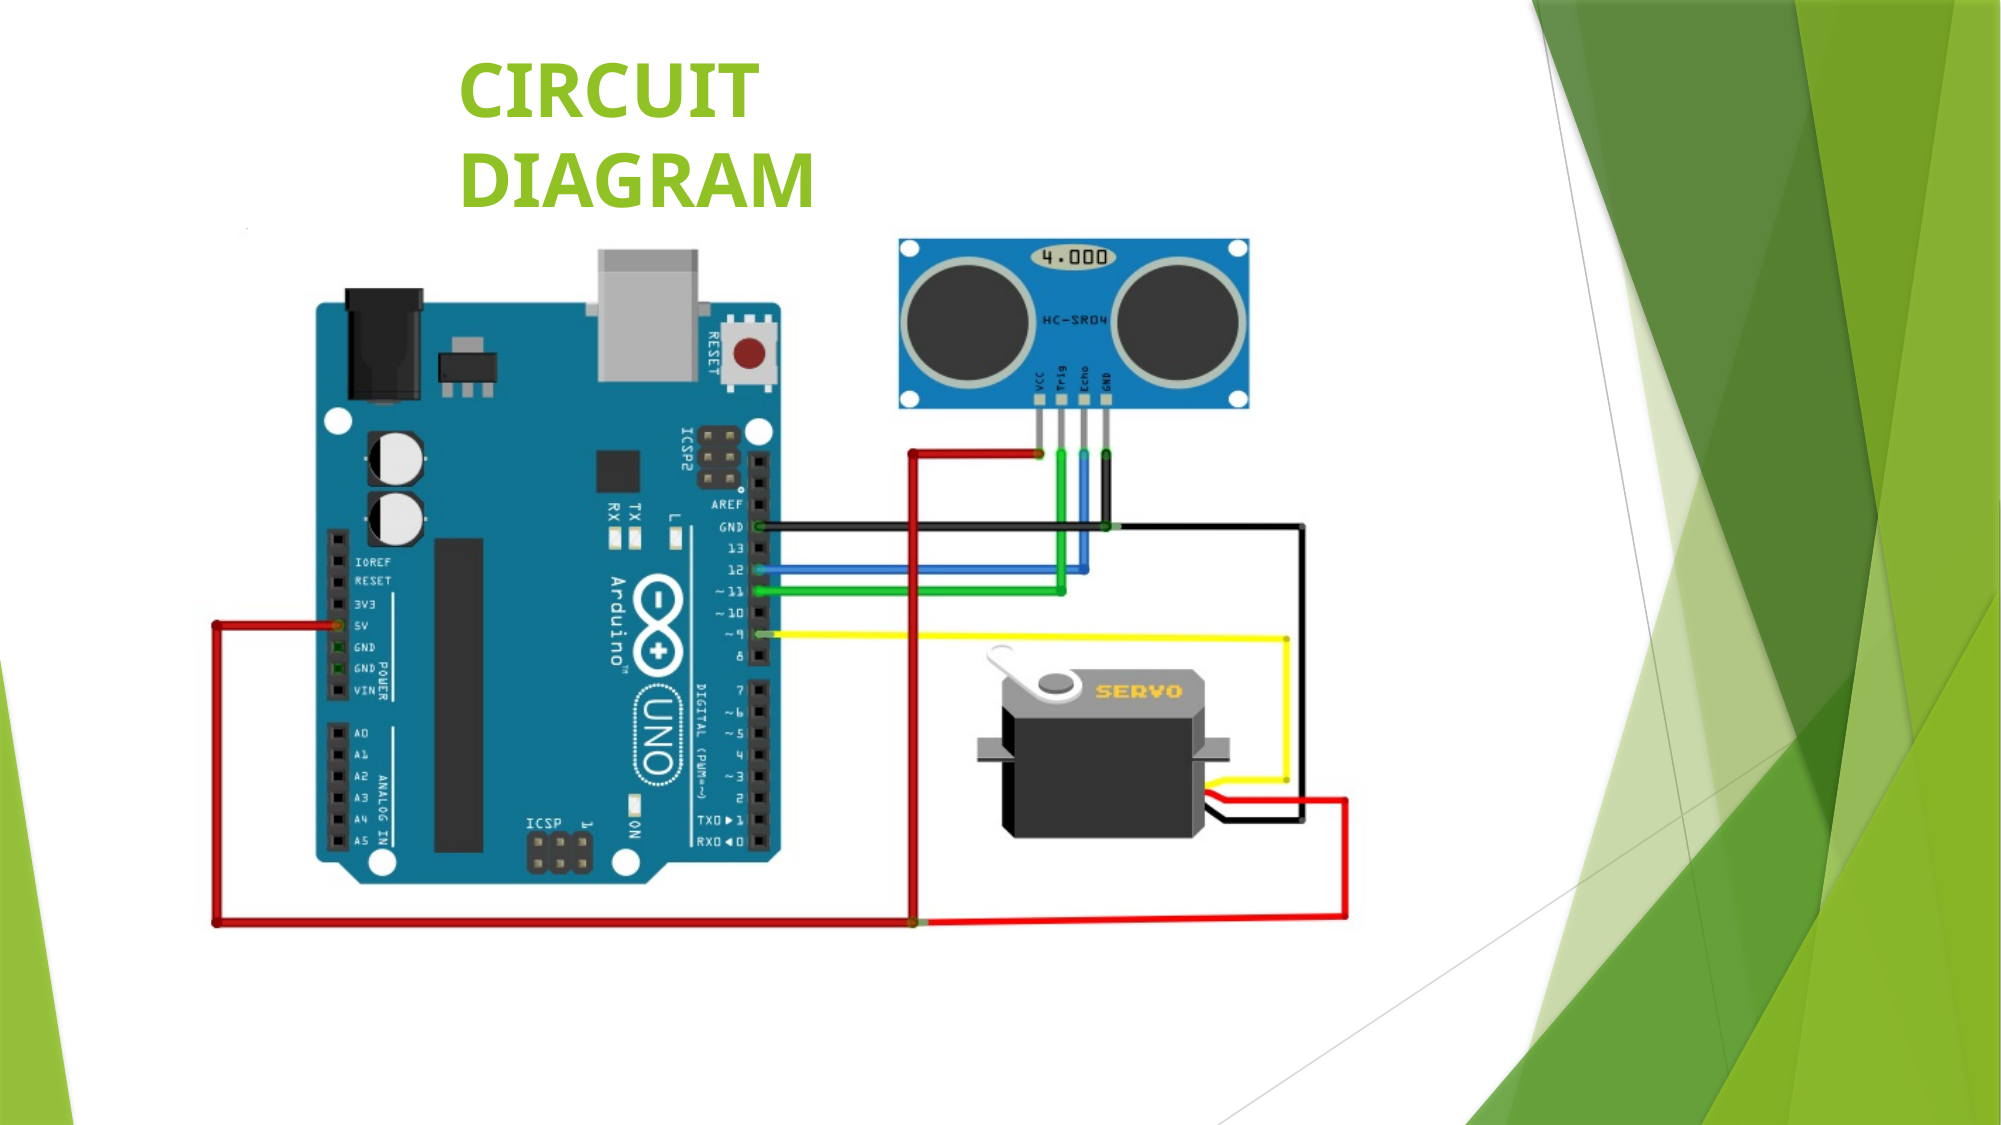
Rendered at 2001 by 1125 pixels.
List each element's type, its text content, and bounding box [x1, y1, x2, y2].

picture [147, 228, 1385, 943]
title CIRCUIT DIAGRAM [442, 35, 1146, 150]
